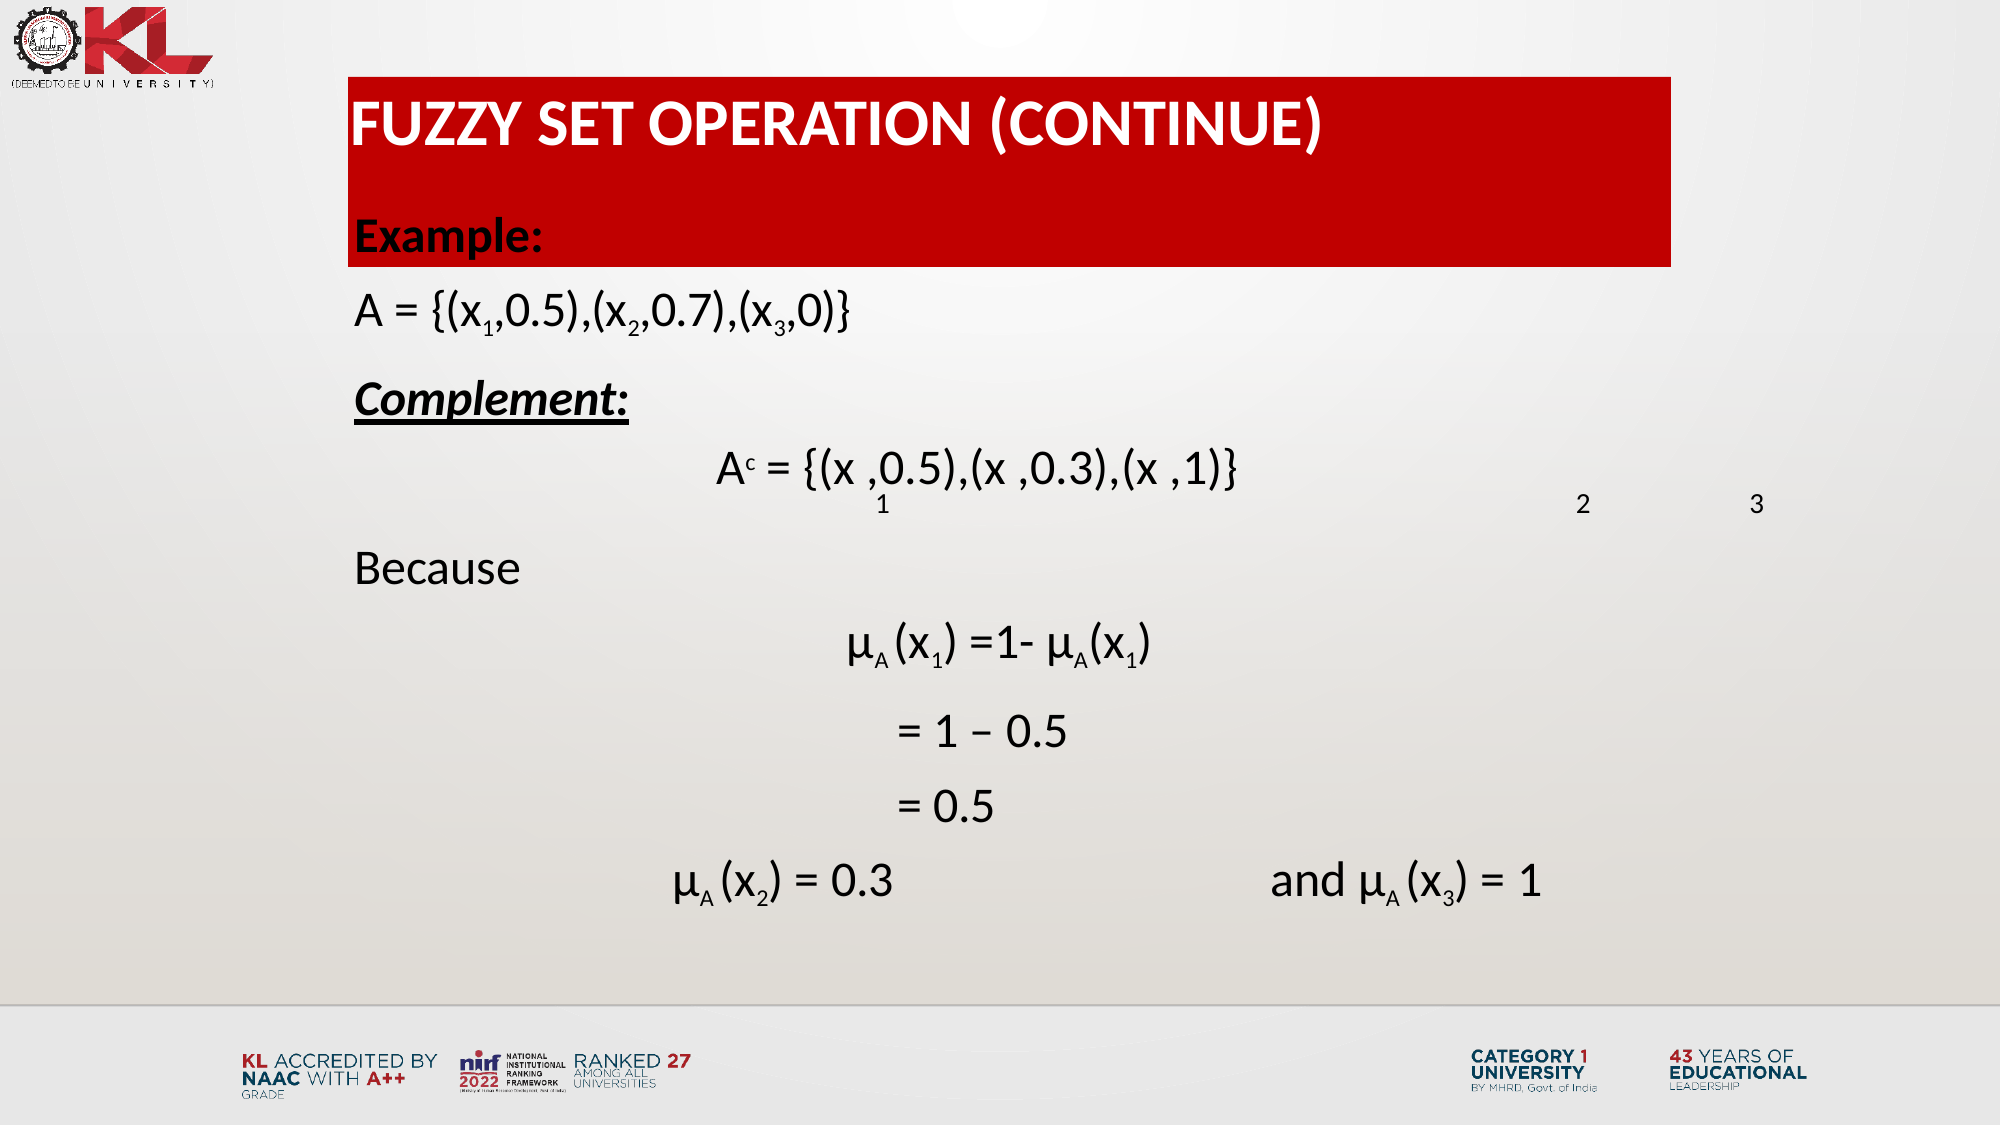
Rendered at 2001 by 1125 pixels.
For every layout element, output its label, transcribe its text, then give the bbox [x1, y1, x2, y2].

picture [238, 1045, 716, 1103]
title Fuzzy Set Operation (Continue) [348, 76, 1671, 185]
picture [1447, 1045, 1814, 1101]
picture [12, 5, 213, 88]
text_box Example: A = {(x1,0.5),(x2,0.7),(x3,0)} Complement: Ac = {(x ,0.5),(x ,0.3),(x ,1)} 1 2 3 Because µA (x1) =1- µA(x1) = 1 – 0.5 = 0.5 µA (x2) = 0.3 and µA (x3) = 1 [348, 185, 1775, 912]
